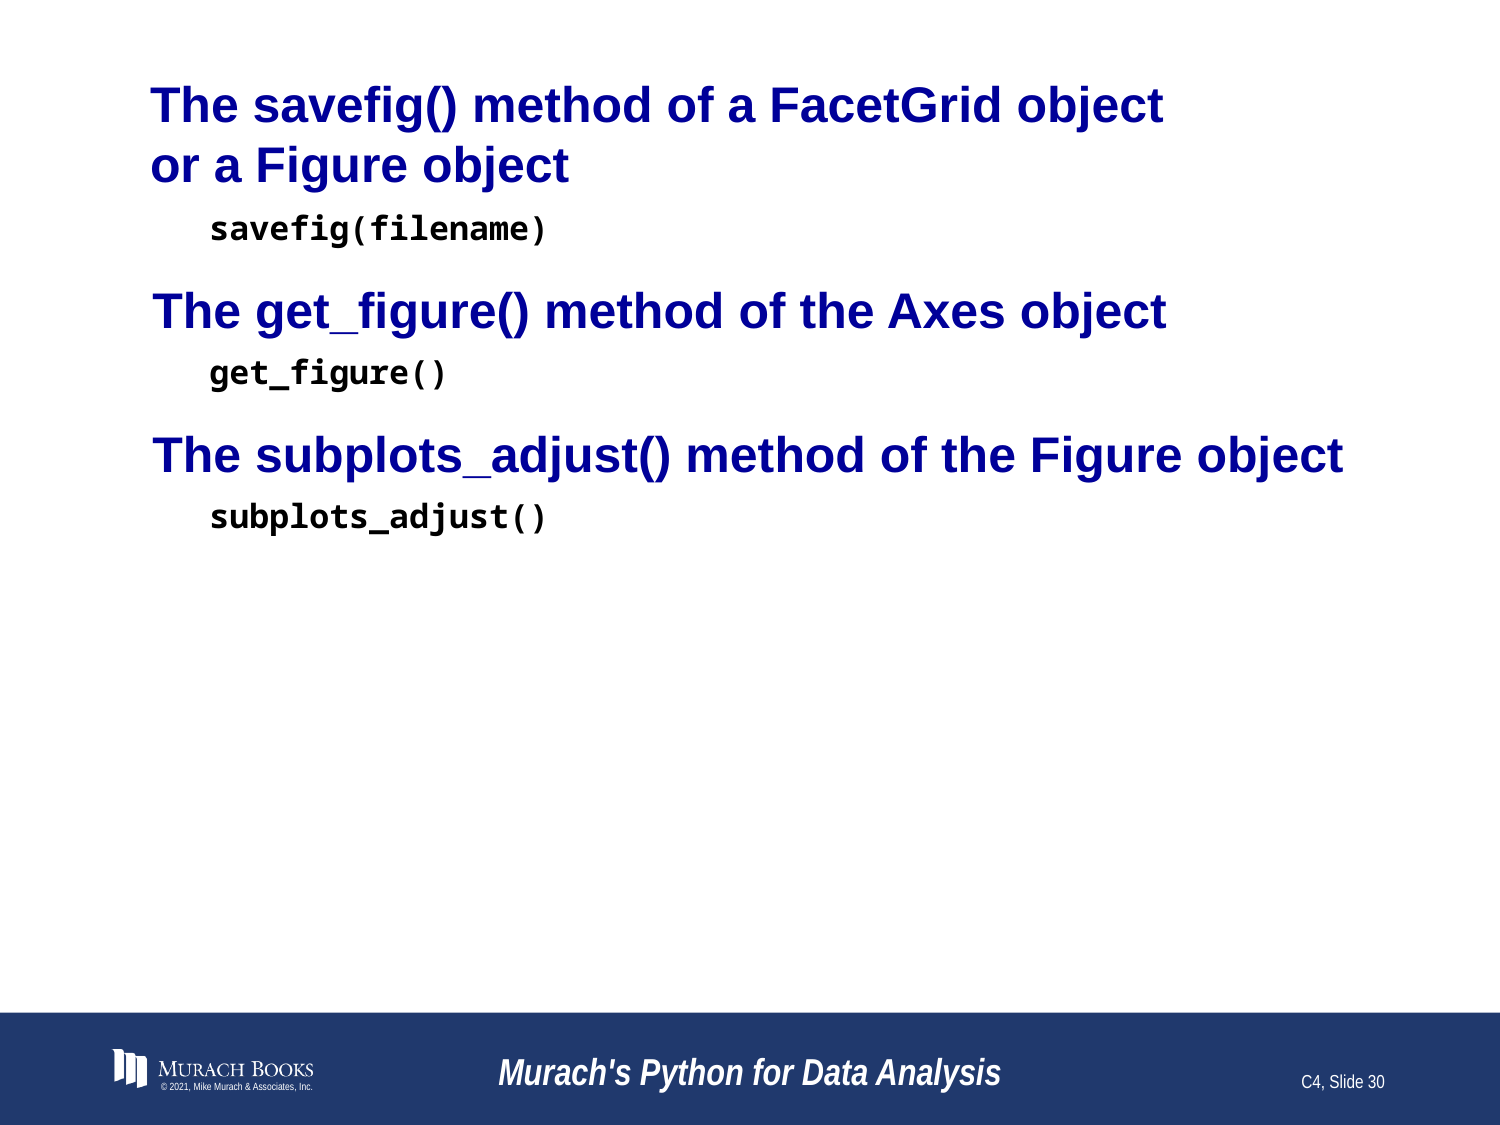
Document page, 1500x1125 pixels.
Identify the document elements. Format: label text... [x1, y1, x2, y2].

list savefig(filename) The get_figure() method of the Axes object get_figure() The subplots_adjust() method of the Figure object subplots_adjust() [137, 200, 1363, 1000]
slide_number Murach's Python for Data Analysis [463, 1025, 1050, 1100]
slide_number C4, Slide 30 [1087, 1025, 1400, 1100]
footer © 2021, Mike Murach & Associates, Inc. [12, 1025, 463, 1100]
title The savefig() method of a FacetGrid object or a Figure object [150, 72, 1350, 194]
